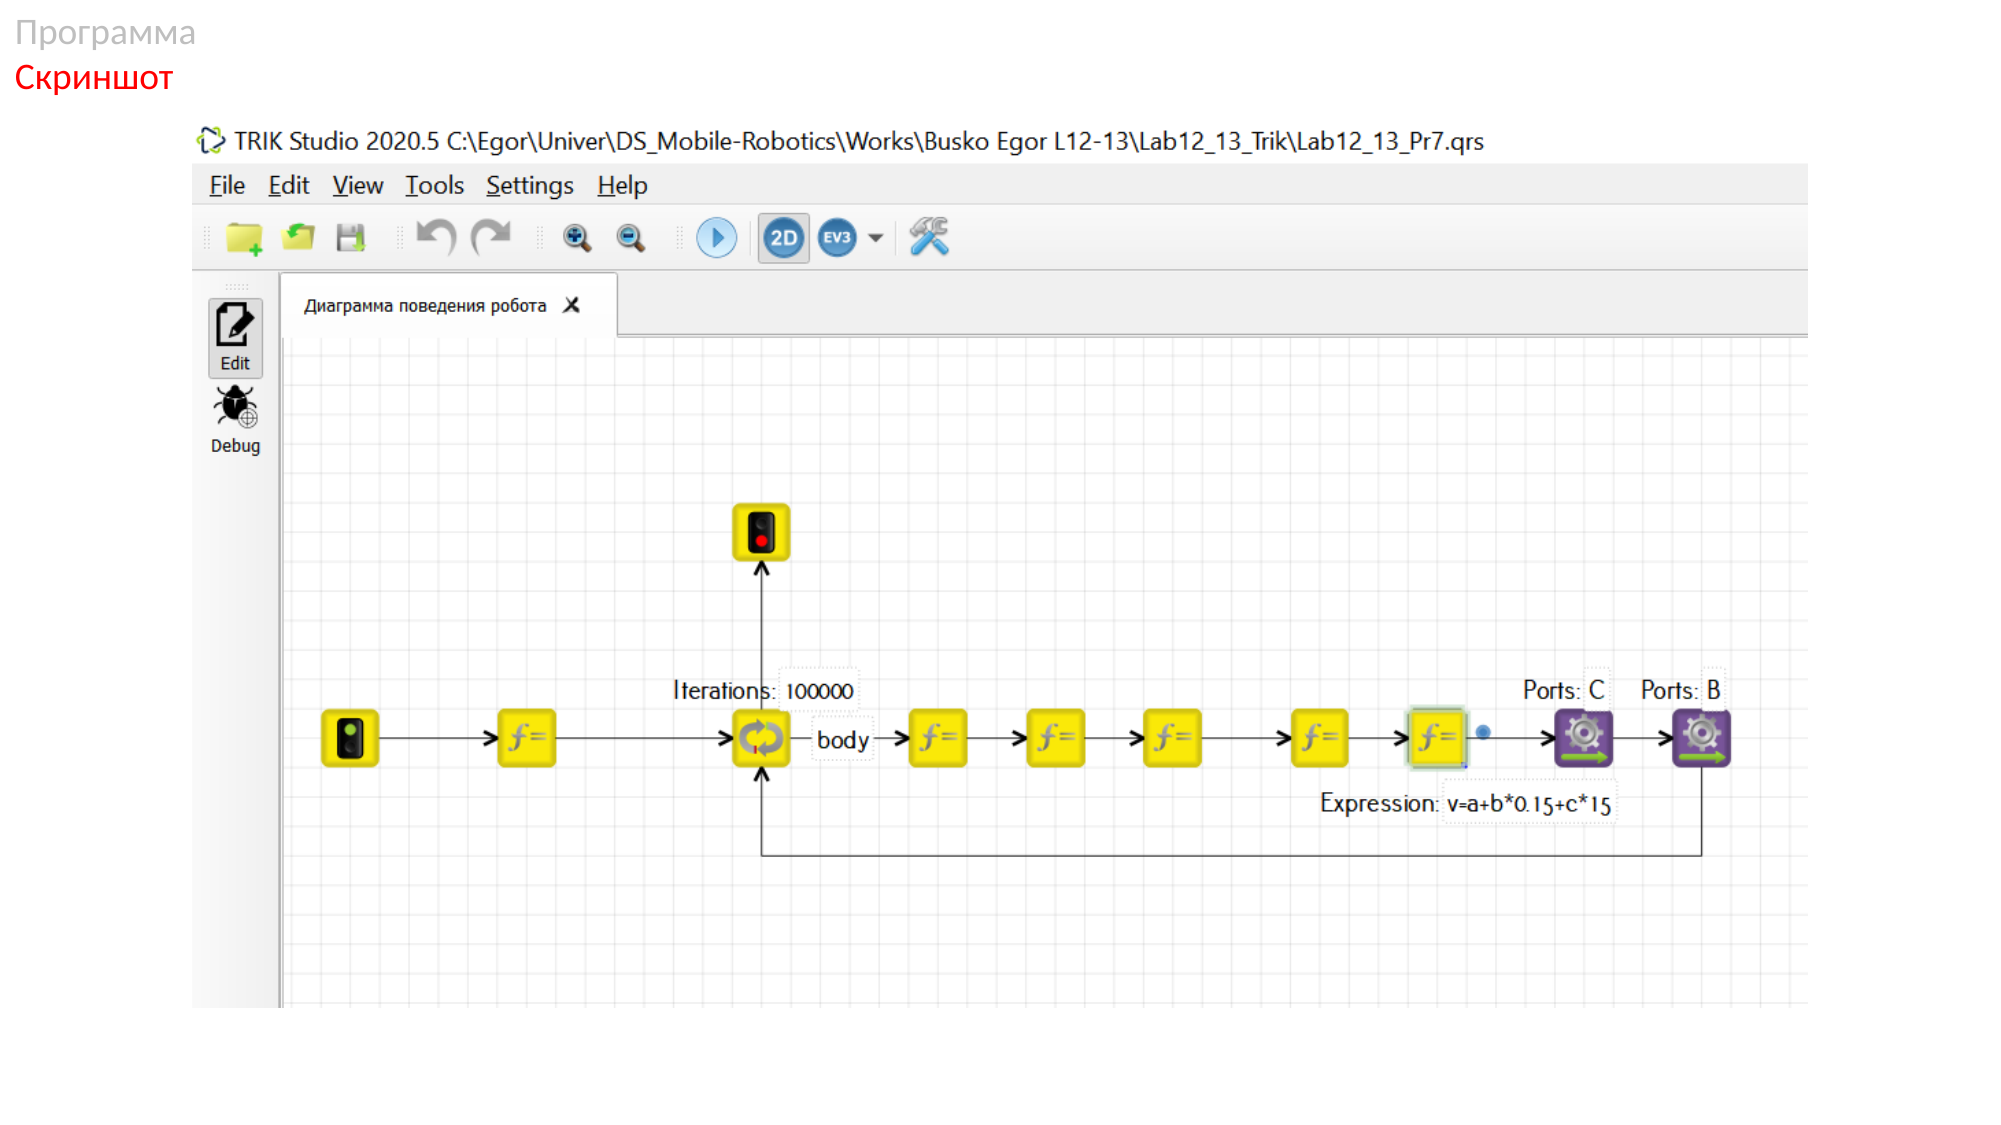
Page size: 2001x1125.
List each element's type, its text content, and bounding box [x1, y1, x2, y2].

text_box Программа Скриншот [0, 0, 218, 105]
picture [191, 117, 1808, 1008]
